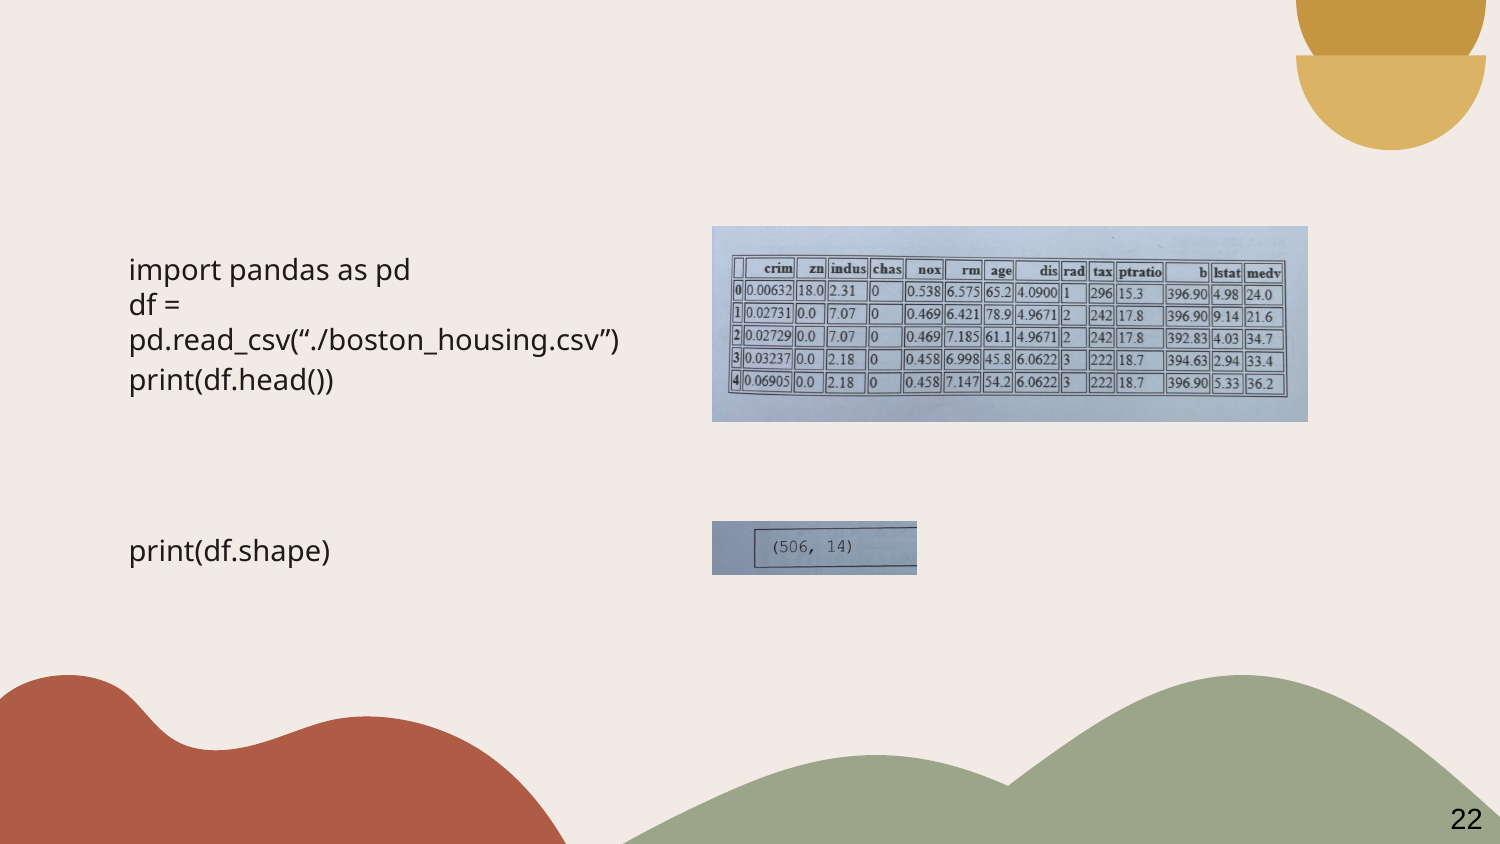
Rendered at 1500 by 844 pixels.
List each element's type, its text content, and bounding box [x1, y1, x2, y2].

picture [712, 226, 1308, 423]
text_box print(df.head()) [113, 346, 356, 404]
text_box print(df.shape) [113, 517, 356, 575]
text_box 22 [1435, 793, 1500, 843]
picture [712, 521, 918, 575]
subtitle import pandas as pd df = pd.read_csv(“./boston_housing.csv”) [113, 236, 667, 331]
